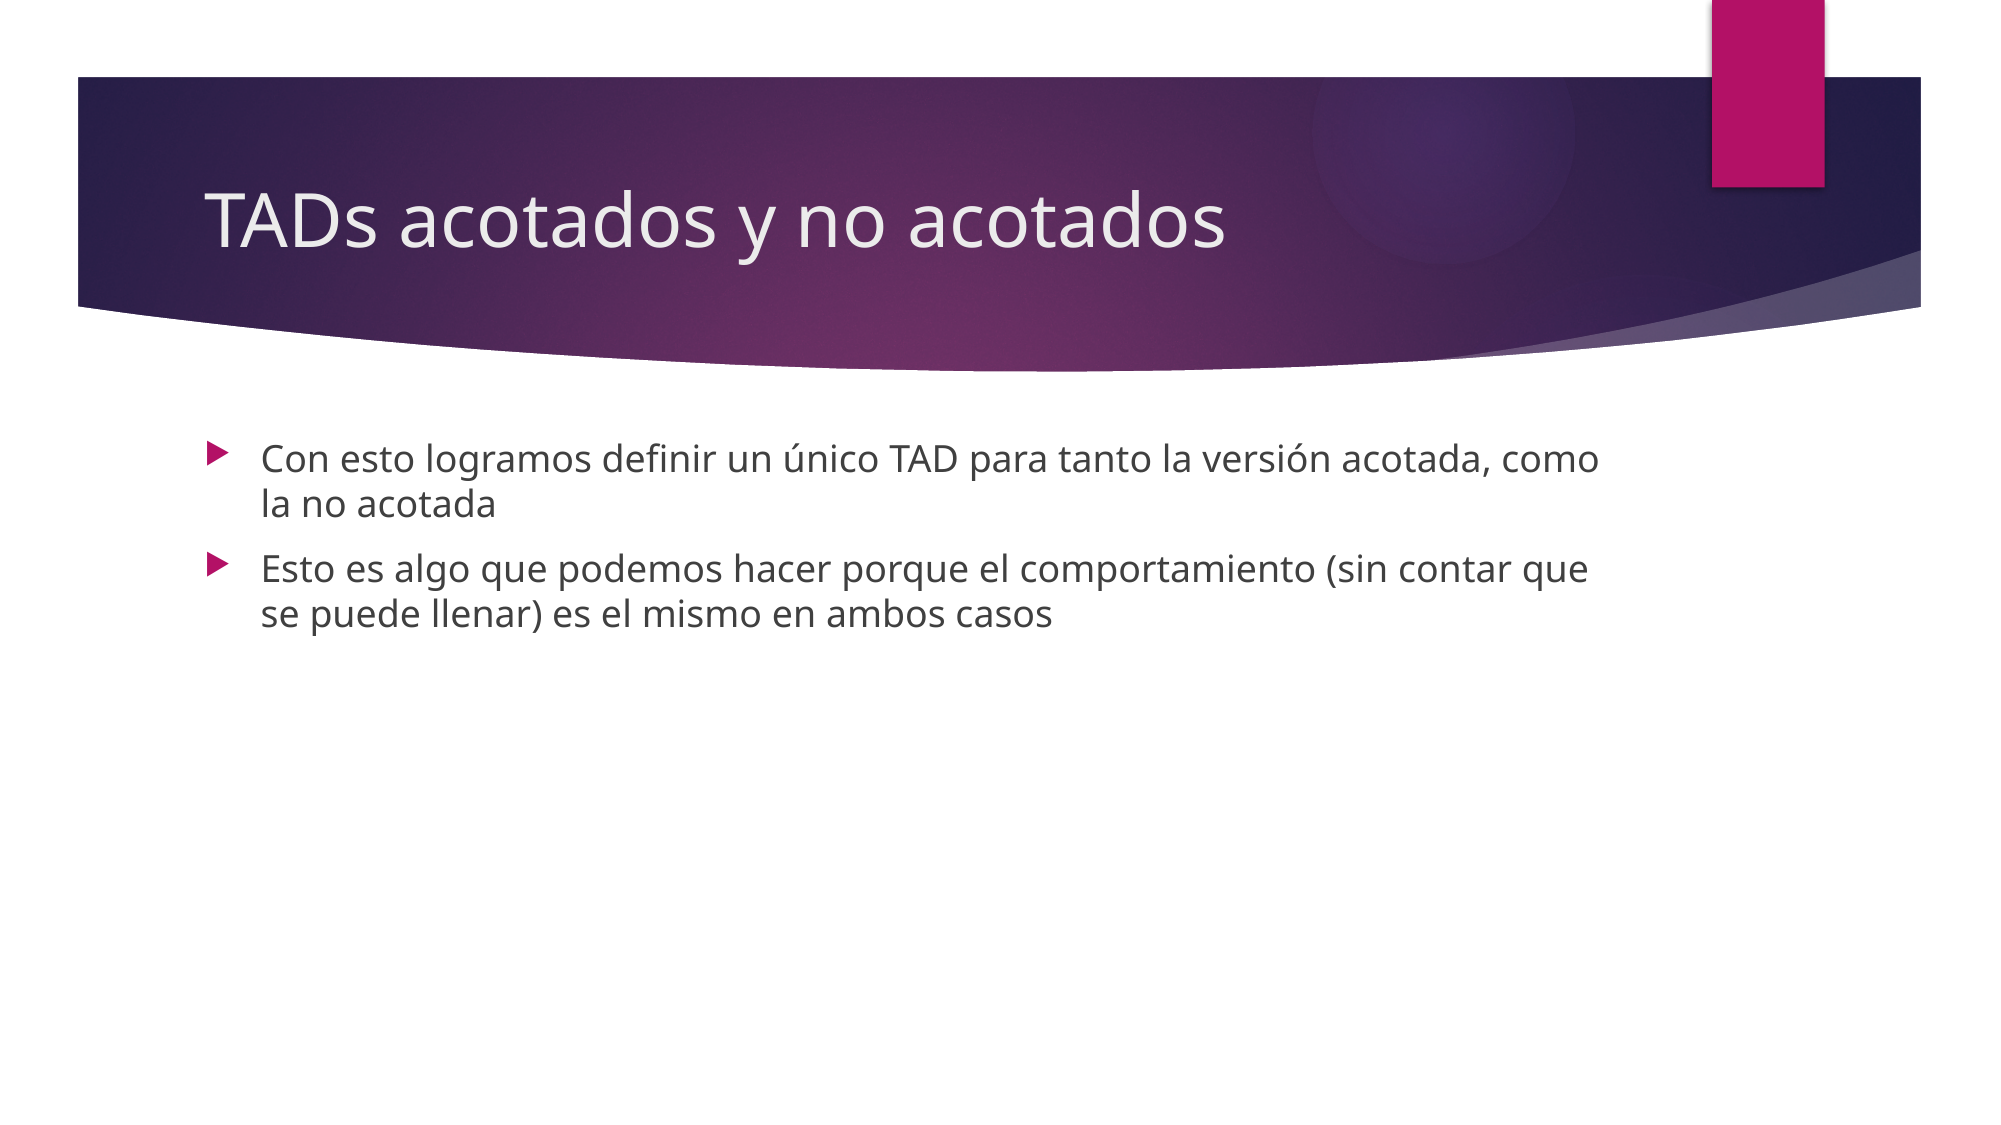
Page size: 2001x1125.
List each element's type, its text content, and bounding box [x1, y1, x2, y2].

list Con esto logramos definir un único TAD para tanto la versión acotada, como la no acotada Esto es algo que podemos hacer porque el comportamiento (sin contar que se puede llenar) es el mismo en ambos casos [189, 427, 1638, 988]
title TADs acotados y no acotados [189, 159, 1627, 276]
